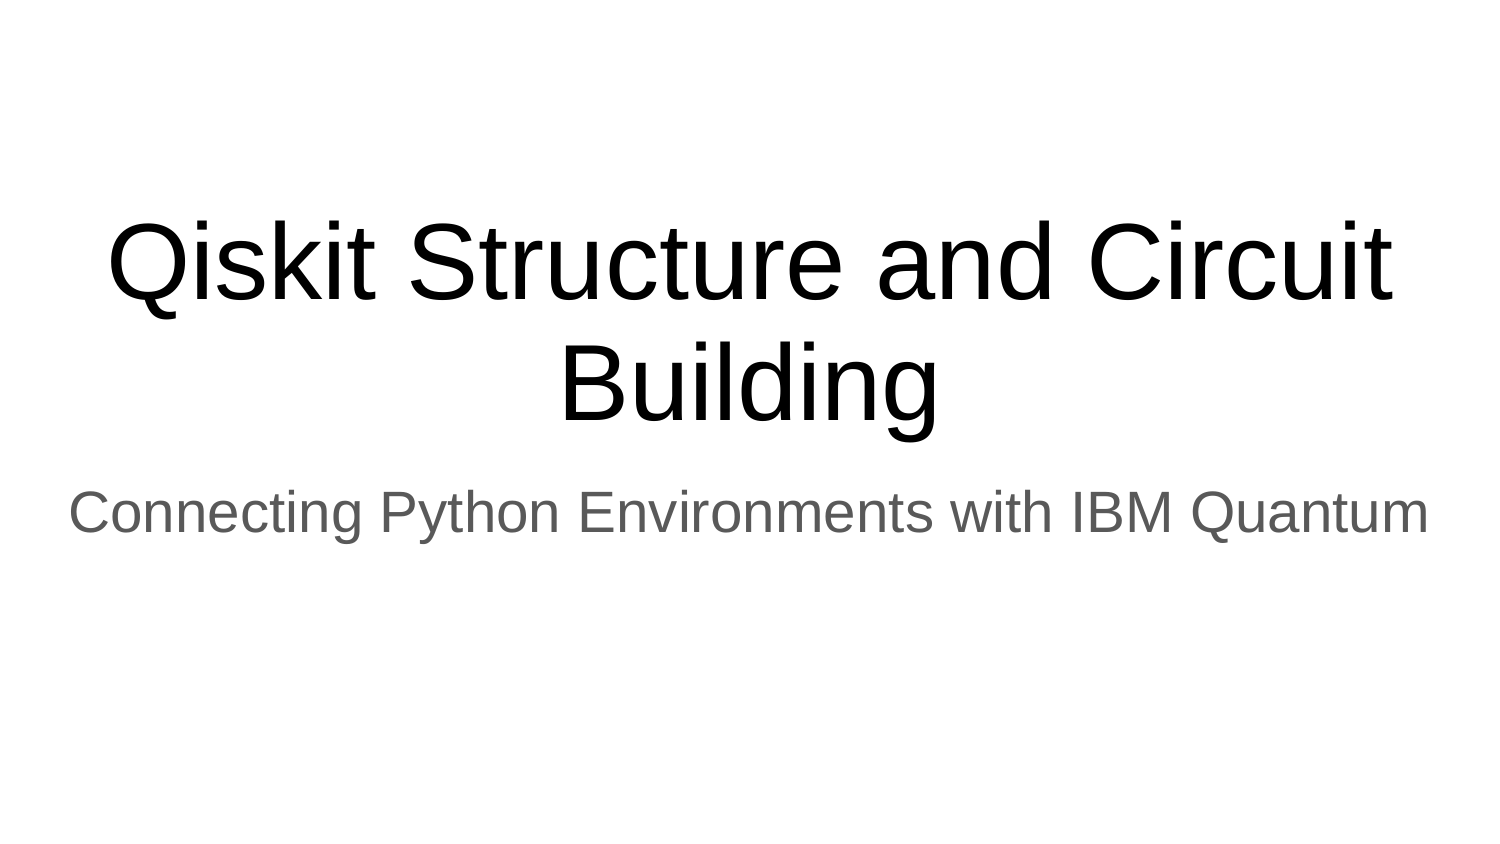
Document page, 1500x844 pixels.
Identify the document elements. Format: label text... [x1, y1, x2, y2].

subtitle Connecting Python Environments with IBM Quantum [51, 464, 1449, 595]
title Qiskit Structure and Circuit Building [51, 122, 1449, 459]
